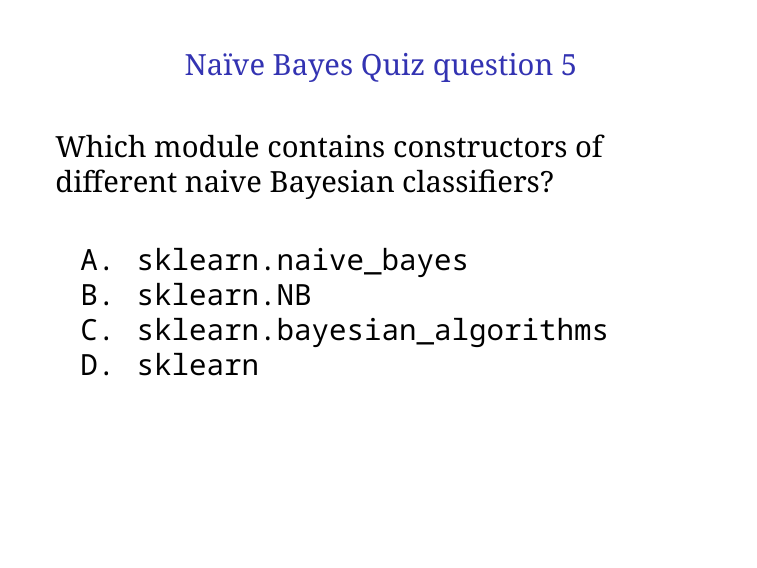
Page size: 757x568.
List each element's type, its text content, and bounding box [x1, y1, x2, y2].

title Naïve Bayes Quiz question 5 [2, 46, 757, 82]
text_box Which module contains constructors of different naive Bayesian classifiers? [40, 120, 741, 206]
text_box sklearn.naive_bayes sklearn.NB sklearn.bayesian_algorithms sklearn [65, 233, 704, 389]
